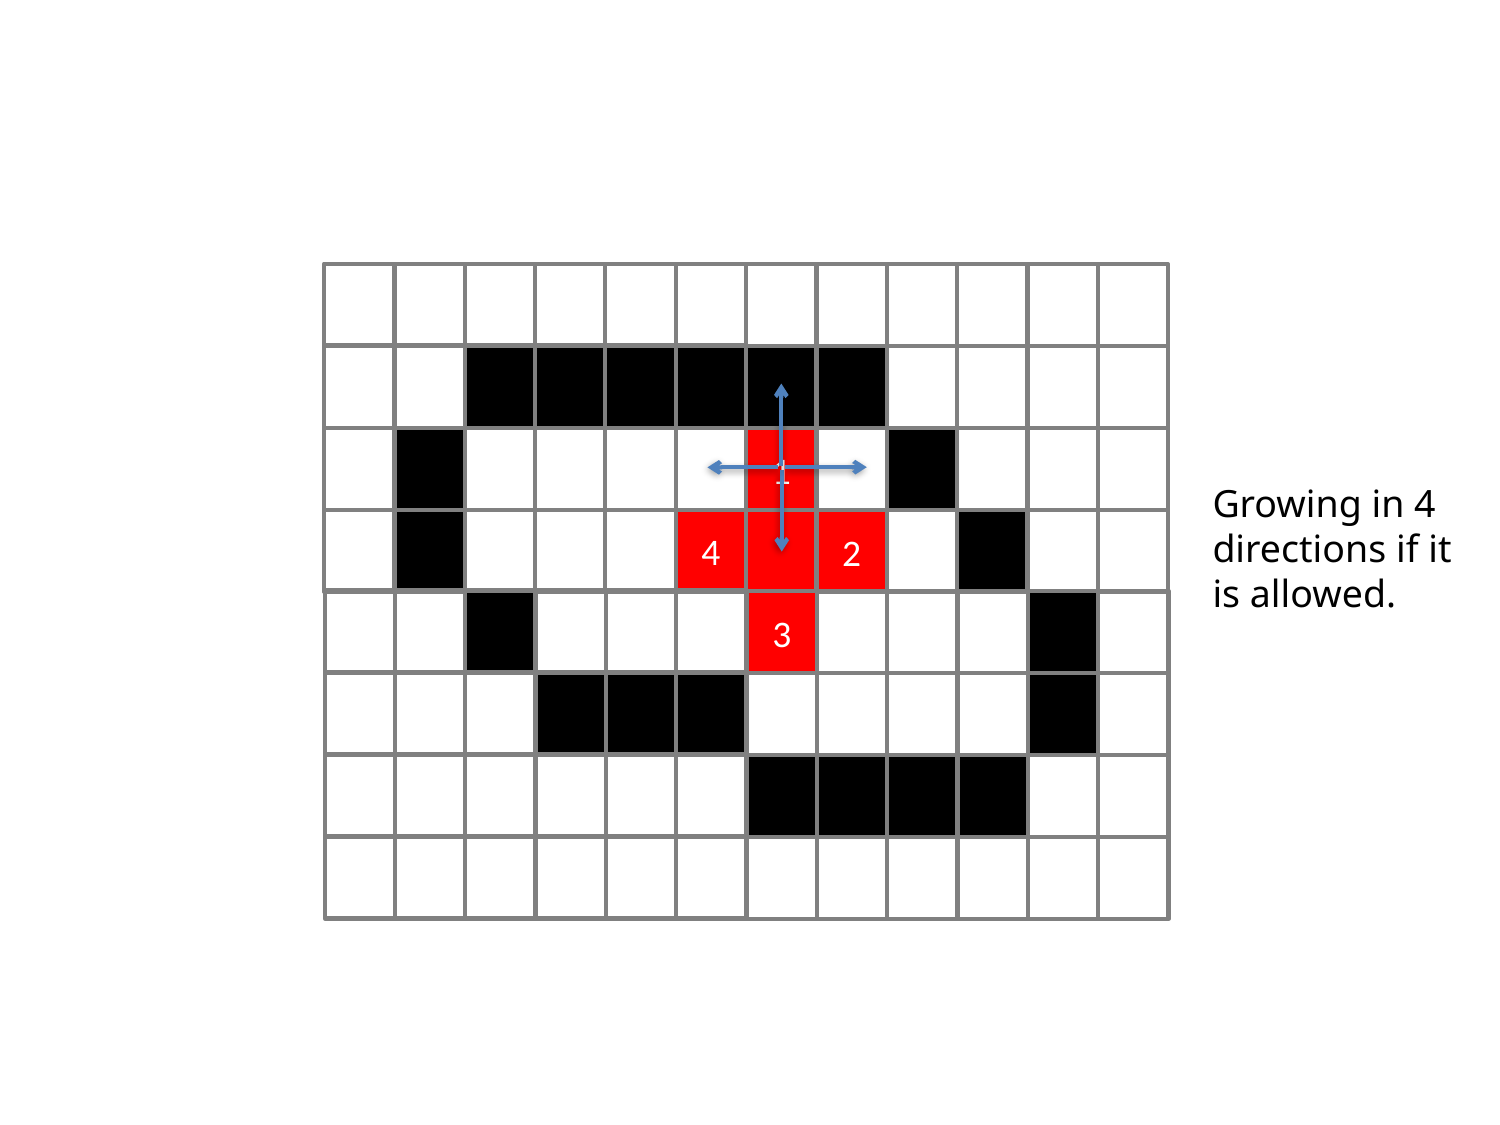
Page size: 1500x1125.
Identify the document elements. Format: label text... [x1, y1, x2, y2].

text_box [885, 589, 956, 671]
text_box [674, 262, 744, 344]
text_box [674, 752, 745, 834]
text_box [604, 752, 674, 834]
text_box [397, 262, 463, 344]
text_box [323, 670, 397, 752]
text_box [744, 344, 819, 381]
text_box [463, 670, 533, 752]
text_box [1025, 262, 1096, 344]
text_box [1026, 671, 1096, 753]
text_box [323, 588, 397, 670]
text_box [1025, 344, 1096, 426]
text_box [463, 752, 533, 834]
text_box [397, 752, 463, 834]
text_box [603, 426, 674, 508]
text_box [322, 344, 397, 426]
text_box [819, 753, 885, 835]
text_box 2 [819, 508, 885, 589]
text_box Growing in 4 directions if it is allowed. [1197, 472, 1500, 623]
text_box [533, 262, 603, 344]
text_box [674, 834, 745, 921]
text_box [1096, 671, 1171, 753]
text_box 4 [674, 508, 744, 588]
text_box [1096, 344, 1170, 426]
text_box [1096, 508, 1170, 589]
text_box [1025, 426, 1096, 508]
text_box [885, 671, 956, 753]
text_box [956, 589, 1026, 671]
text_box [955, 426, 1025, 508]
text_box [1096, 262, 1170, 344]
text_box [1096, 753, 1171, 835]
text_box [533, 588, 604, 670]
text_box [603, 262, 674, 344]
text_box [674, 588, 749, 670]
text_box [956, 835, 1026, 921]
text_box [745, 671, 819, 753]
text_box [604, 670, 674, 752]
text_box [885, 262, 955, 344]
text_box [955, 262, 1025, 344]
text_box [674, 670, 745, 752]
text_box [463, 262, 533, 344]
text_box [745, 753, 819, 835]
text_box [885, 344, 955, 426]
text_box [744, 560, 819, 589]
text_box [397, 588, 463, 670]
text_box [1096, 835, 1171, 921]
text_box [603, 344, 674, 426]
text_box [955, 508, 1025, 589]
text_box [1096, 589, 1171, 671]
text_box [397, 508, 463, 588]
text_box [819, 589, 885, 671]
text_box [1096, 426, 1170, 508]
text_box [1026, 589, 1096, 671]
text_box [956, 753, 1026, 835]
text_box [533, 834, 604, 921]
text_box [604, 588, 674, 670]
text_box [397, 670, 463, 752]
text_box [533, 426, 603, 508]
text_box [674, 426, 702, 508]
text_box [323, 834, 397, 921]
text_box [885, 426, 955, 508]
text_box [1026, 753, 1096, 835]
text_box [322, 508, 397, 594]
text_box [955, 344, 1025, 426]
text_box [819, 262, 885, 344]
text_box [533, 344, 603, 426]
text_box [1026, 835, 1096, 921]
text_box [1025, 508, 1096, 589]
text_box [463, 426, 533, 508]
text_box [819, 835, 885, 921]
text_box [463, 834, 533, 921]
text_box [674, 344, 744, 426]
text_box [533, 670, 604, 752]
text_box [533, 752, 604, 834]
text_box [463, 508, 533, 588]
text_box [397, 426, 463, 508]
text_box [819, 671, 885, 753]
text_box [745, 835, 819, 921]
text_box [744, 262, 819, 344]
text_box [463, 344, 533, 426]
text_box [322, 262, 397, 344]
text_box [819, 344, 885, 426]
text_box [707, 383, 867, 552]
text_box [463, 588, 533, 670]
text_box [956, 671, 1026, 753]
text_box [323, 752, 397, 834]
text_box [322, 426, 397, 508]
text_box [873, 426, 885, 508]
text_box 3 [745, 589, 819, 671]
text_box [397, 834, 463, 921]
text_box [885, 835, 956, 921]
text_box [533, 508, 603, 588]
text_box [885, 753, 956, 835]
text_box [604, 834, 674, 921]
text_box [397, 344, 463, 426]
text_box [885, 508, 955, 589]
text_box [603, 508, 674, 588]
